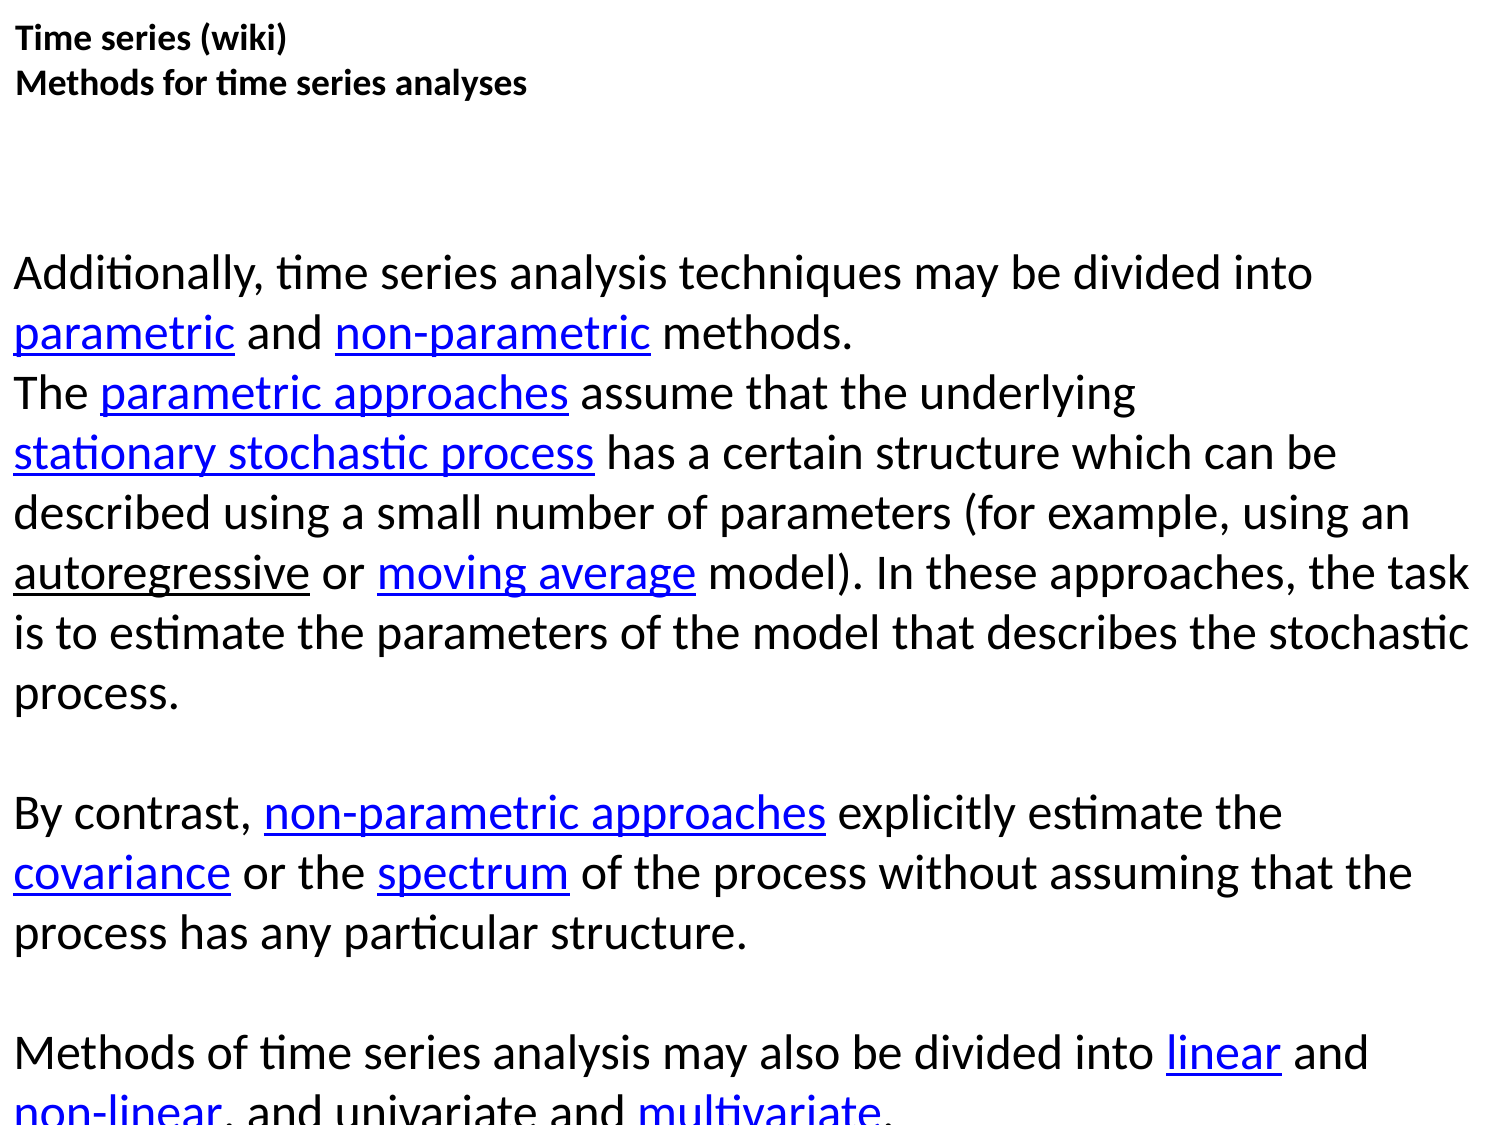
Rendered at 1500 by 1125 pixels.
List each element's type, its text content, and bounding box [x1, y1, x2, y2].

text_box Time series (wiki) Methods for time series analyses [0, 5, 544, 156]
text_box Additionally, time series analysis techniques may be divided into parametric and non-parametric methods. The parametric approaches assume that the underlying stationary stochastic process has a certain structure which can be described using a small number of parameters (for example, using an autoregressive or moving average model). In these approaches, the task is to estimate the parameters of the model that describes the stochastic process. By contrast, non-parametric approaches explicitly estimate the covariance or the spectrum of the process without assuming that the process has any particular structure. Methods of time series analysis may also be divided into linear and non-linear, and univariate and multivariate. [0, 231, 1499, 1125]
